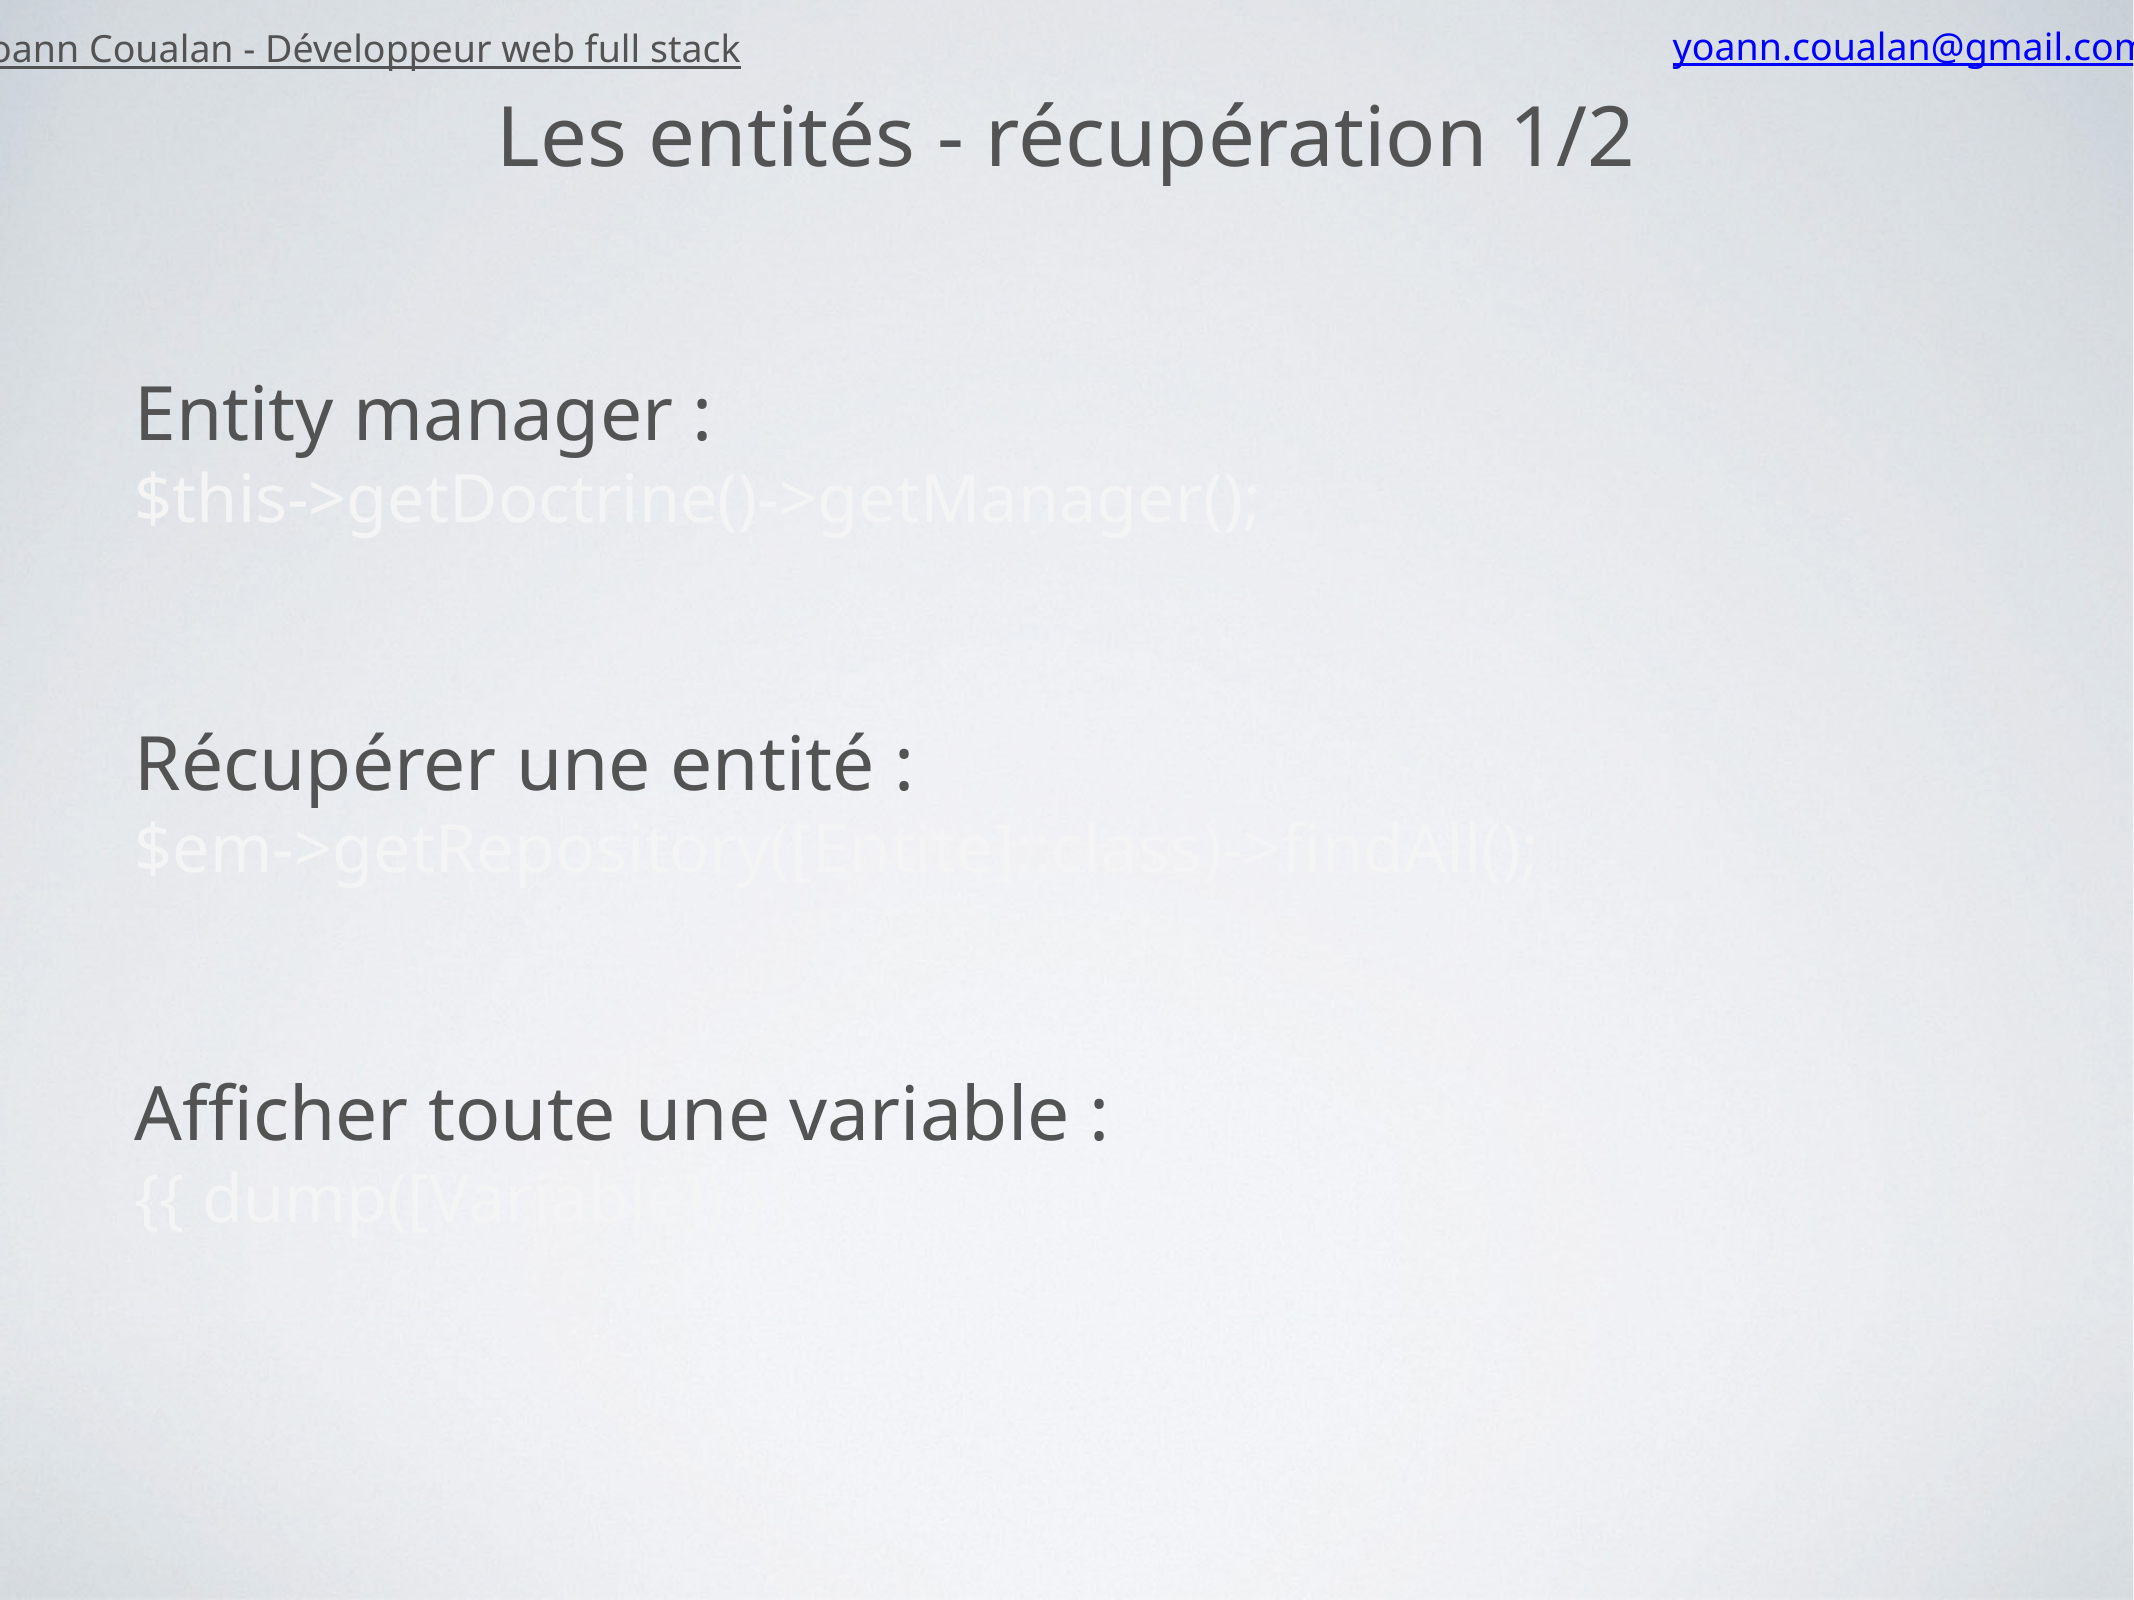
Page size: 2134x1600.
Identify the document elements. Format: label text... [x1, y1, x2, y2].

picture [0, 0, 2134, 1600]
text_box yoann.coualan@gmail.com [1664, 14, 2134, 82]
text_box Yoann Coualan - Développeur web full stack [0, 17, 750, 79]
text_box Les entités - récupération 1/2 [488, 75, 1645, 192]
text_box Entity manager : $this->getDoctrine()->getManager(); Récupérer une entité : $em->getRepository([Entite]::class)->findAll(); Afficher toute une variable : {{ dump([Variable]) }} [126, 312, 1550, 1244]
